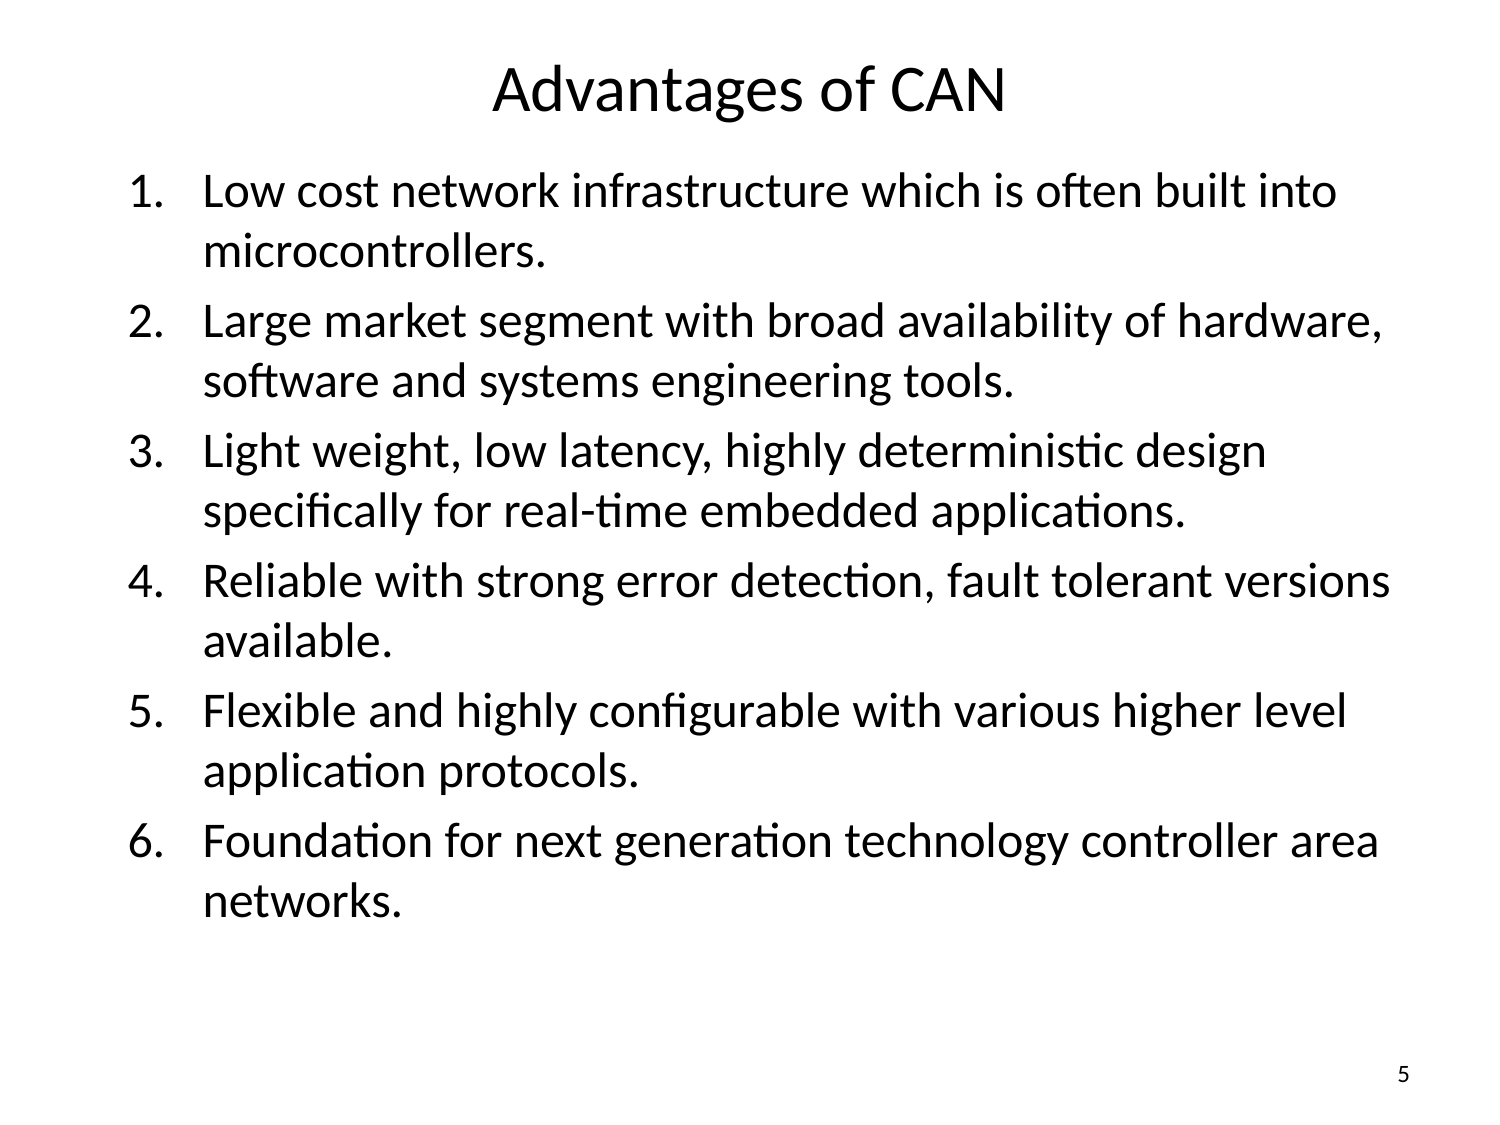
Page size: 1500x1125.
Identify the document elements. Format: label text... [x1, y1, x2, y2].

slide_number 5 [1074, 1042, 1425, 1103]
title Advantages of CAN [75, 24, 1425, 145]
list Low cost network infrastructure which is often built into microcontrollers. Large market segment with broad availability of hardware, software and systems engineering tools. Light weight, low latency, highly deterministic design specifically for real-time embedded applications. Reliable with strong error detection, fault tolerant versions available. Flexible and highly configurable with various higher level application protocols. Foundation for next generation technology controller area networks. [112, 149, 1413, 1025]
